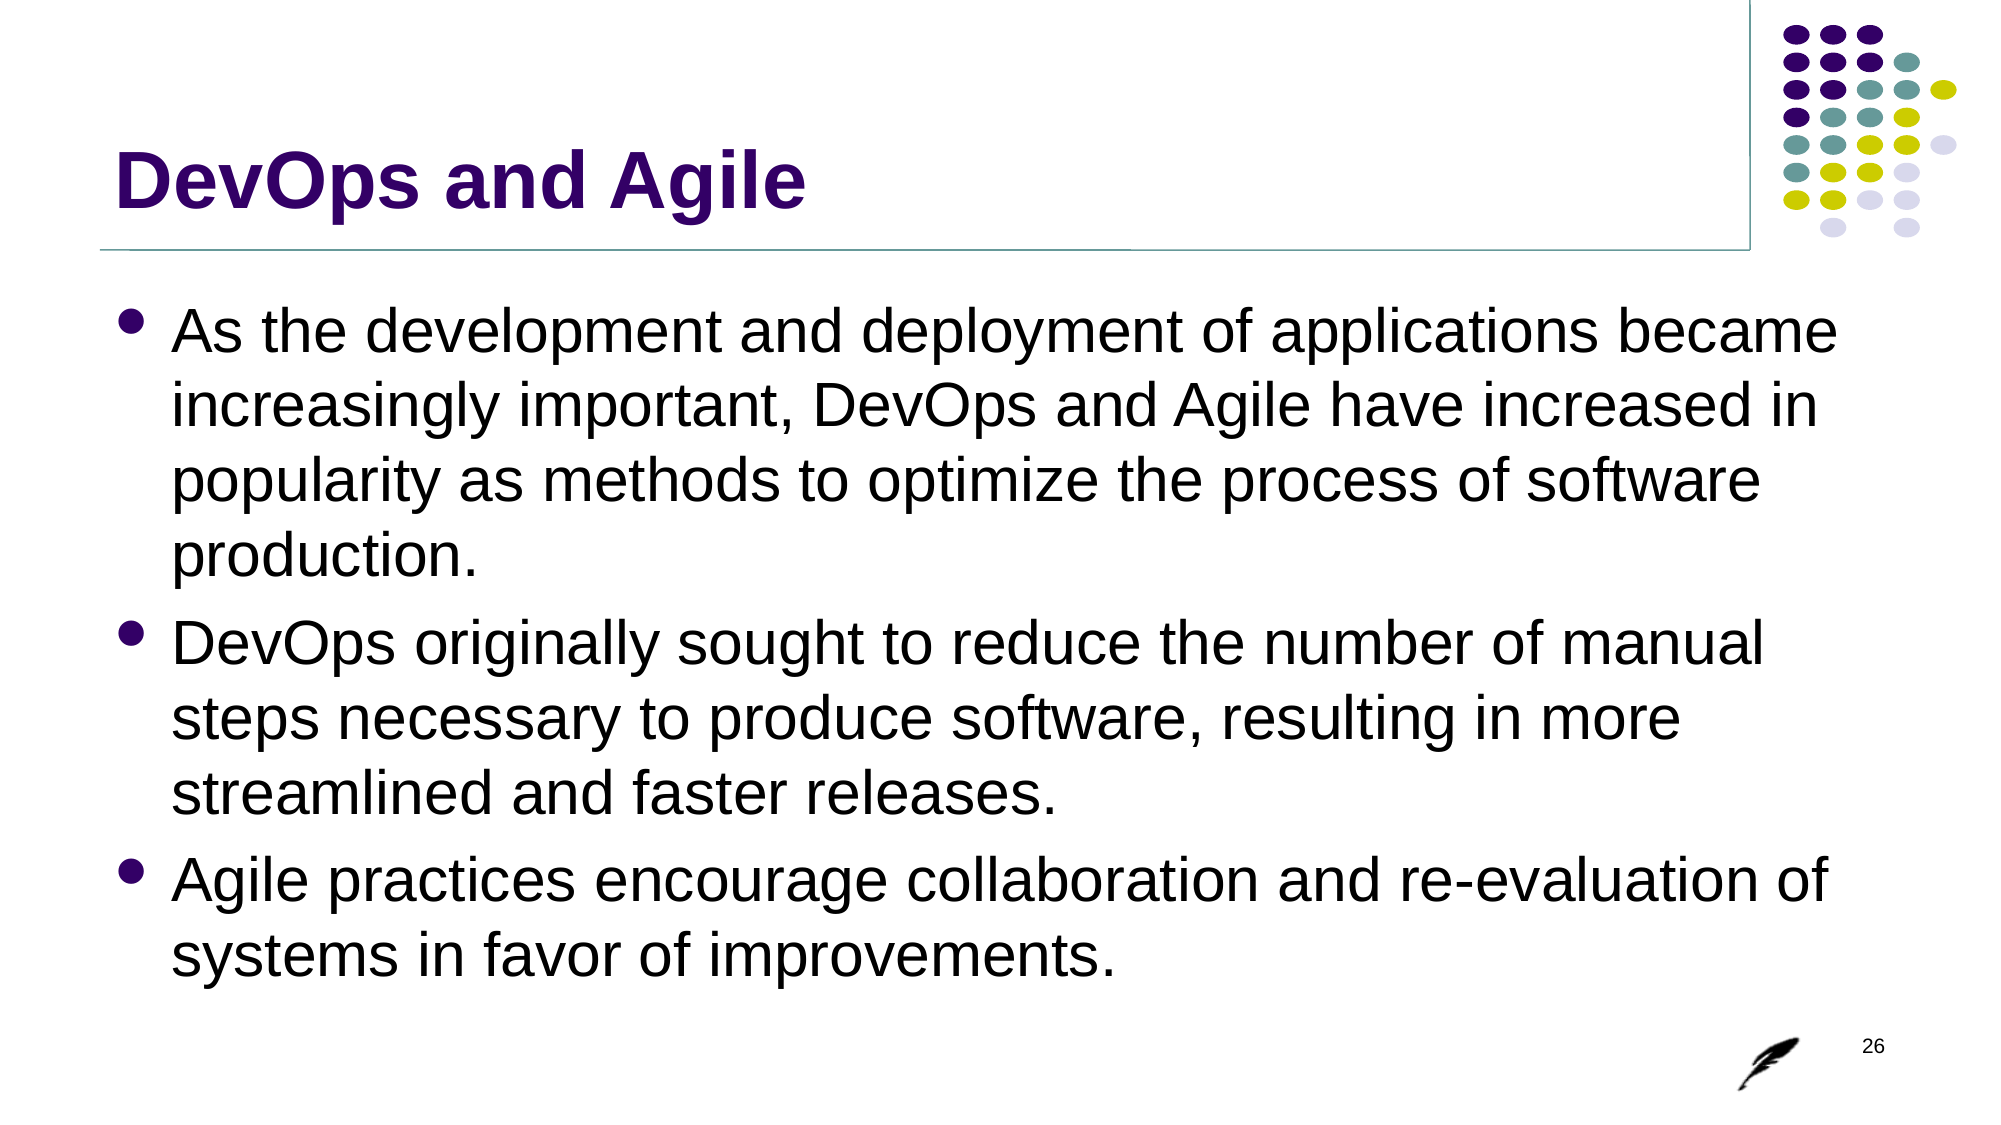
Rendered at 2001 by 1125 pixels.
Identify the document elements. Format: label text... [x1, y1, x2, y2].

slide_number 26 [1433, 1025, 1900, 1100]
title DevOps and Agile [99, 20, 1750, 233]
list As the development and deployment of applications became increasingly important, DevOps and Agile have increased in popularity as methods to optimize the process of software production. DevOps originally sought to reduce the number of manual steps necessary to produce software, resulting in more streamlined and faster releases. Agile practices encourage collaboration and re-evaluation of systems in favor of improvements. [99, 282, 1900, 1006]
